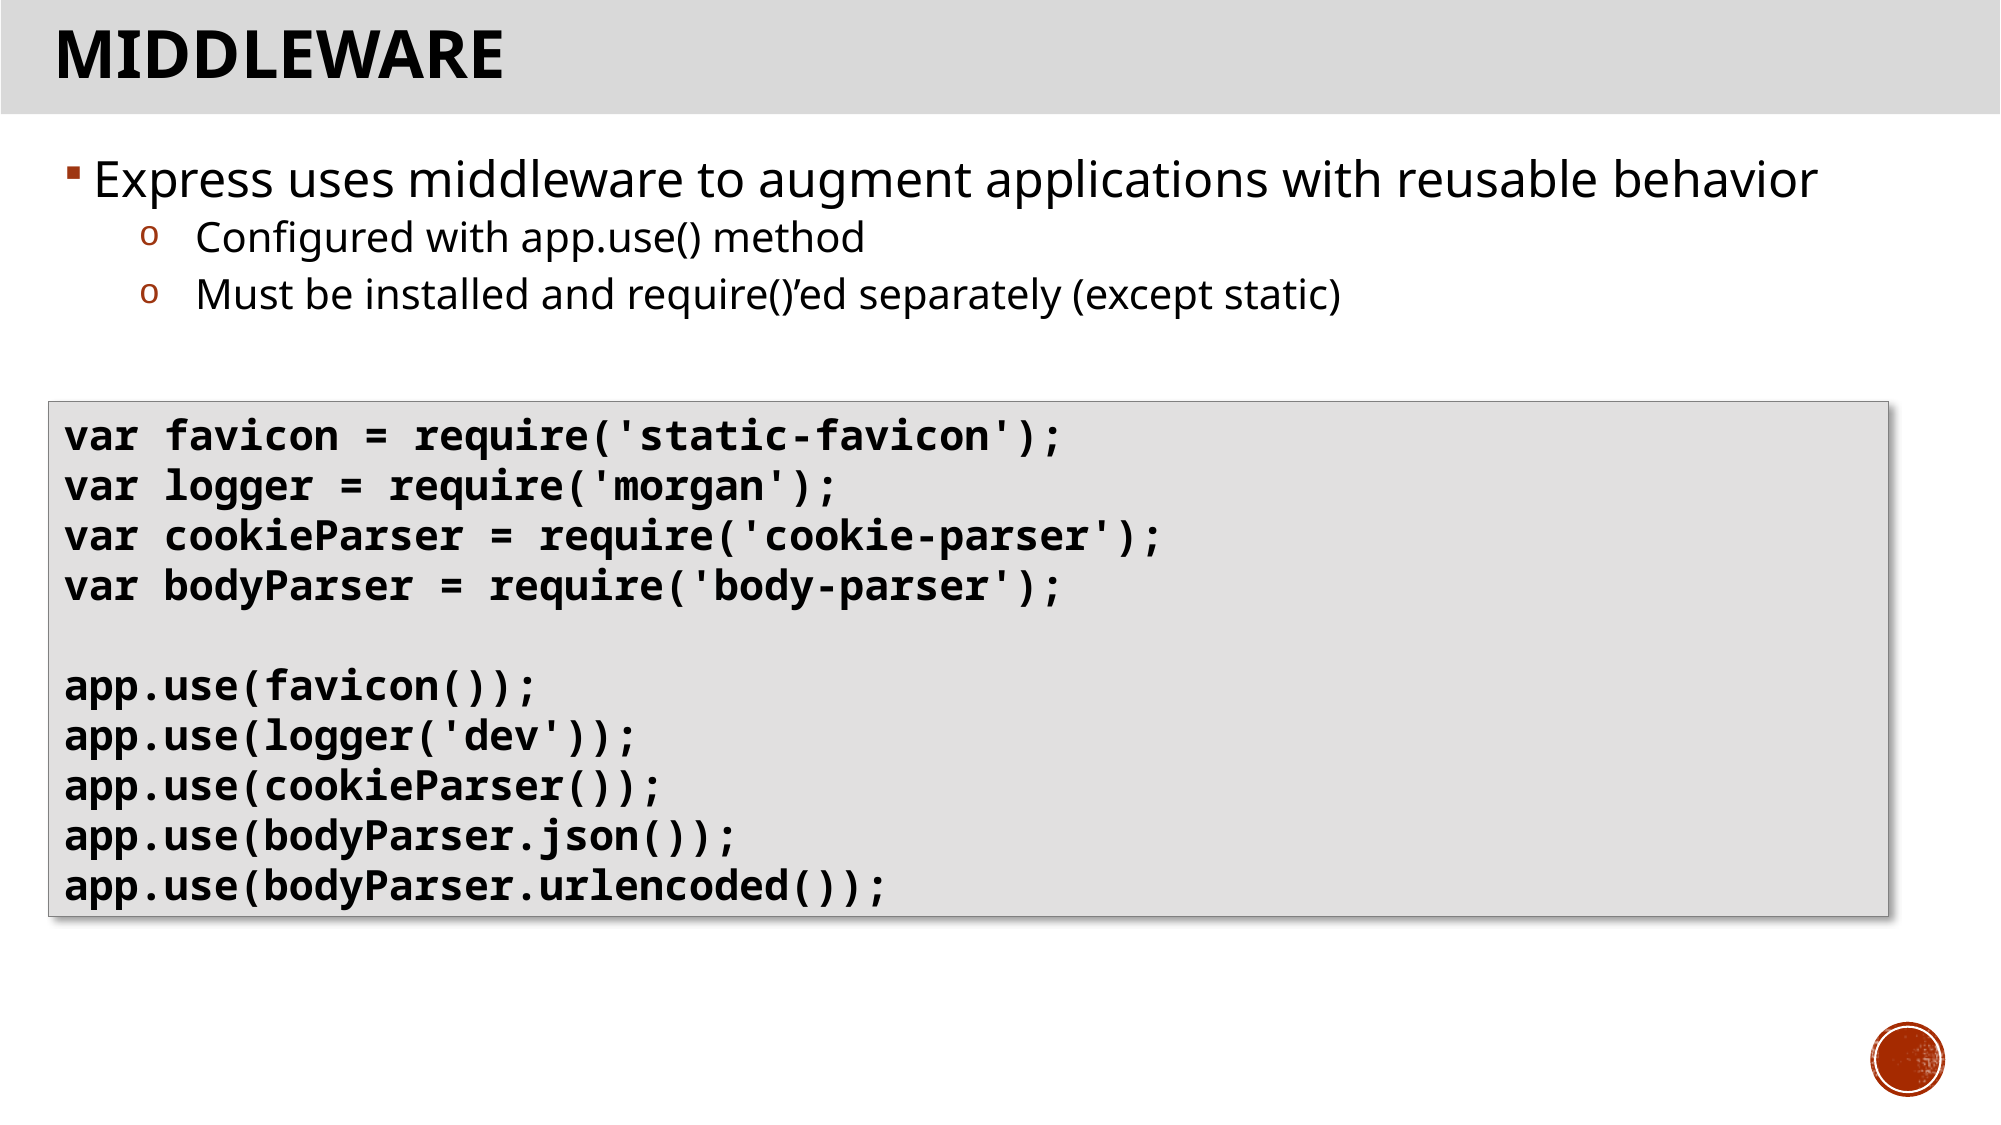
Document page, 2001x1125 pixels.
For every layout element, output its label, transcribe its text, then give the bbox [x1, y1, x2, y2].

title MIDDLEWARE [0, 0, 2000, 115]
list Express uses middleware to augment applications with reusable behavior Configured with app.use() method Must be installed and require()’ed separately (except static) [48, 146, 1941, 1079]
text_box var favicon = require('static-favicon'); var logger = require('morgan'); var cookieParser = require('cookie-parser'); var bodyParser = require('body-parser'); app.use(favicon()); app.use(logger('dev')); app.use(cookieParser()); app.use(bodyParser.json()); app.use(bodyParser.urlencoded()); [48, 401, 1889, 917]
